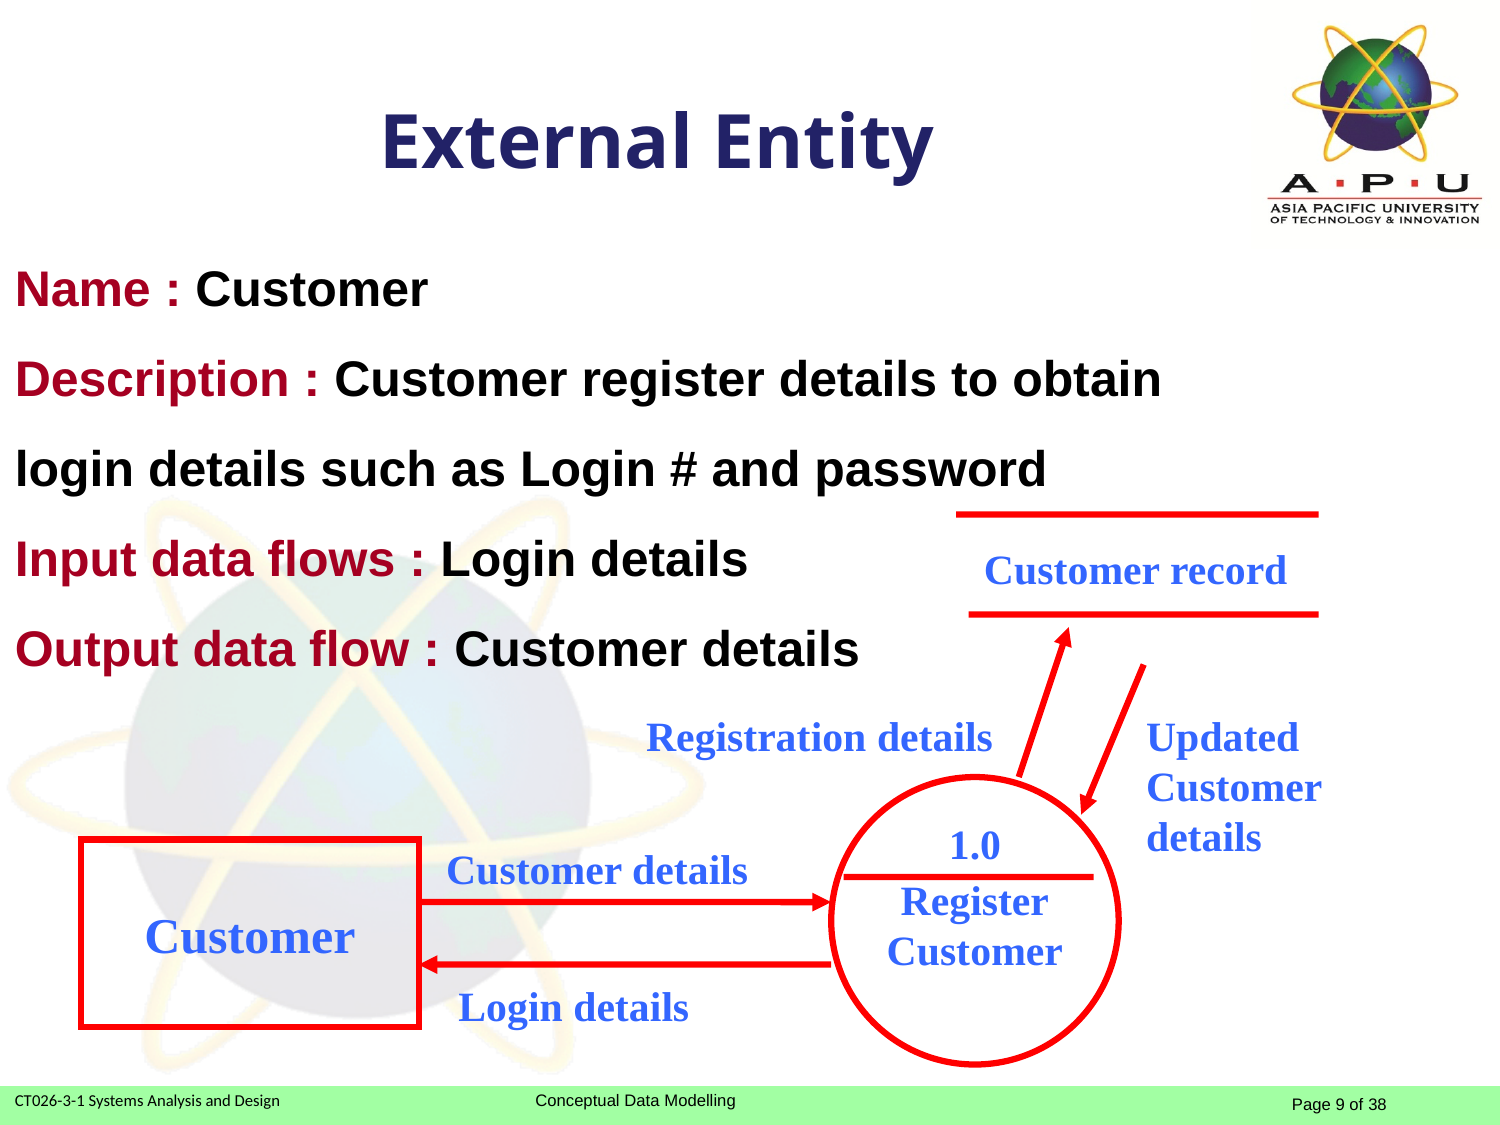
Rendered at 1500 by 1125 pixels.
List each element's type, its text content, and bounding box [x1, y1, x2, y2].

text_box Name : Customer Description : Customer register details to obtain login details such as Login # and password Input data flows : Login details Output data flow : Customer details [0, 218, 1300, 684]
title External Entity [79, 45, 1235, 218]
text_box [80, 514, 1369, 1065]
picture [1251, 0, 1500, 249]
